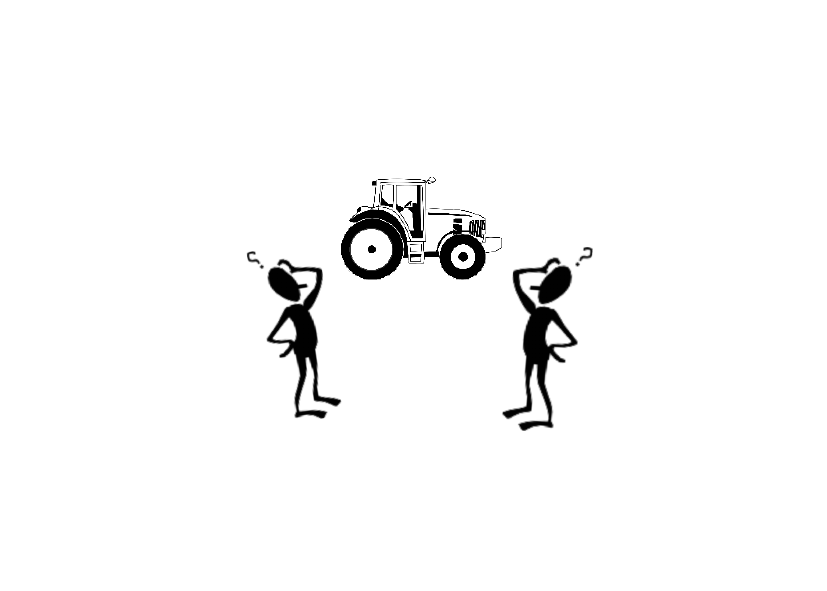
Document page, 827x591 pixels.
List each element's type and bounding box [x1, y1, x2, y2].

picture [501, 242, 592, 434]
picture [247, 242, 343, 425]
picture [340, 177, 502, 280]
